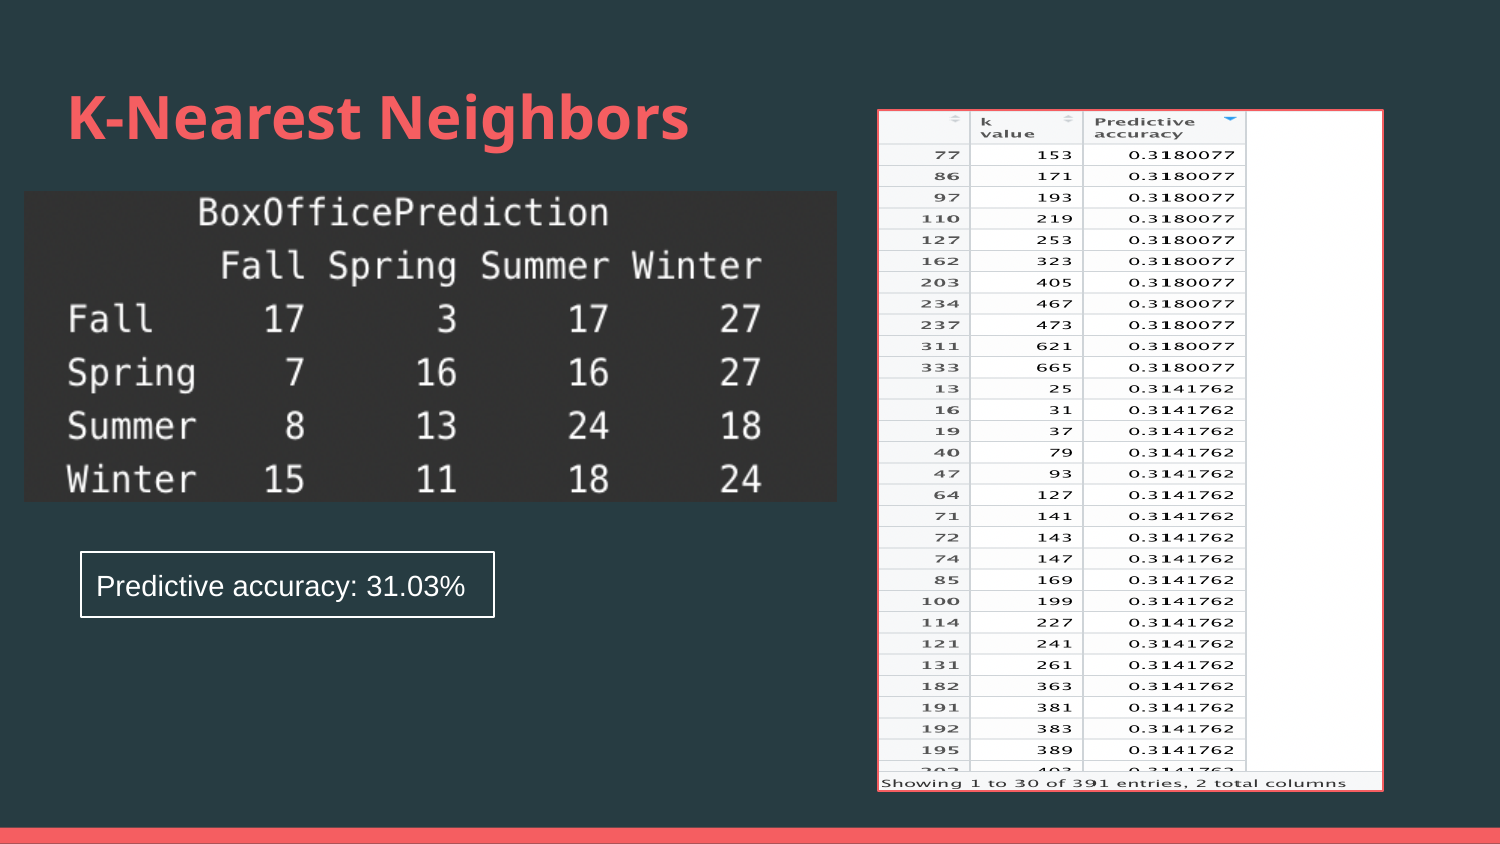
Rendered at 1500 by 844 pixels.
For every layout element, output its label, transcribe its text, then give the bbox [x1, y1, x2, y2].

text_box Predictive accuracy: 31.03% [81, 552, 494, 618]
title K-Nearest Neighbors [51, 64, 1449, 167]
picture [24, 191, 838, 502]
picture [878, 110, 1383, 791]
